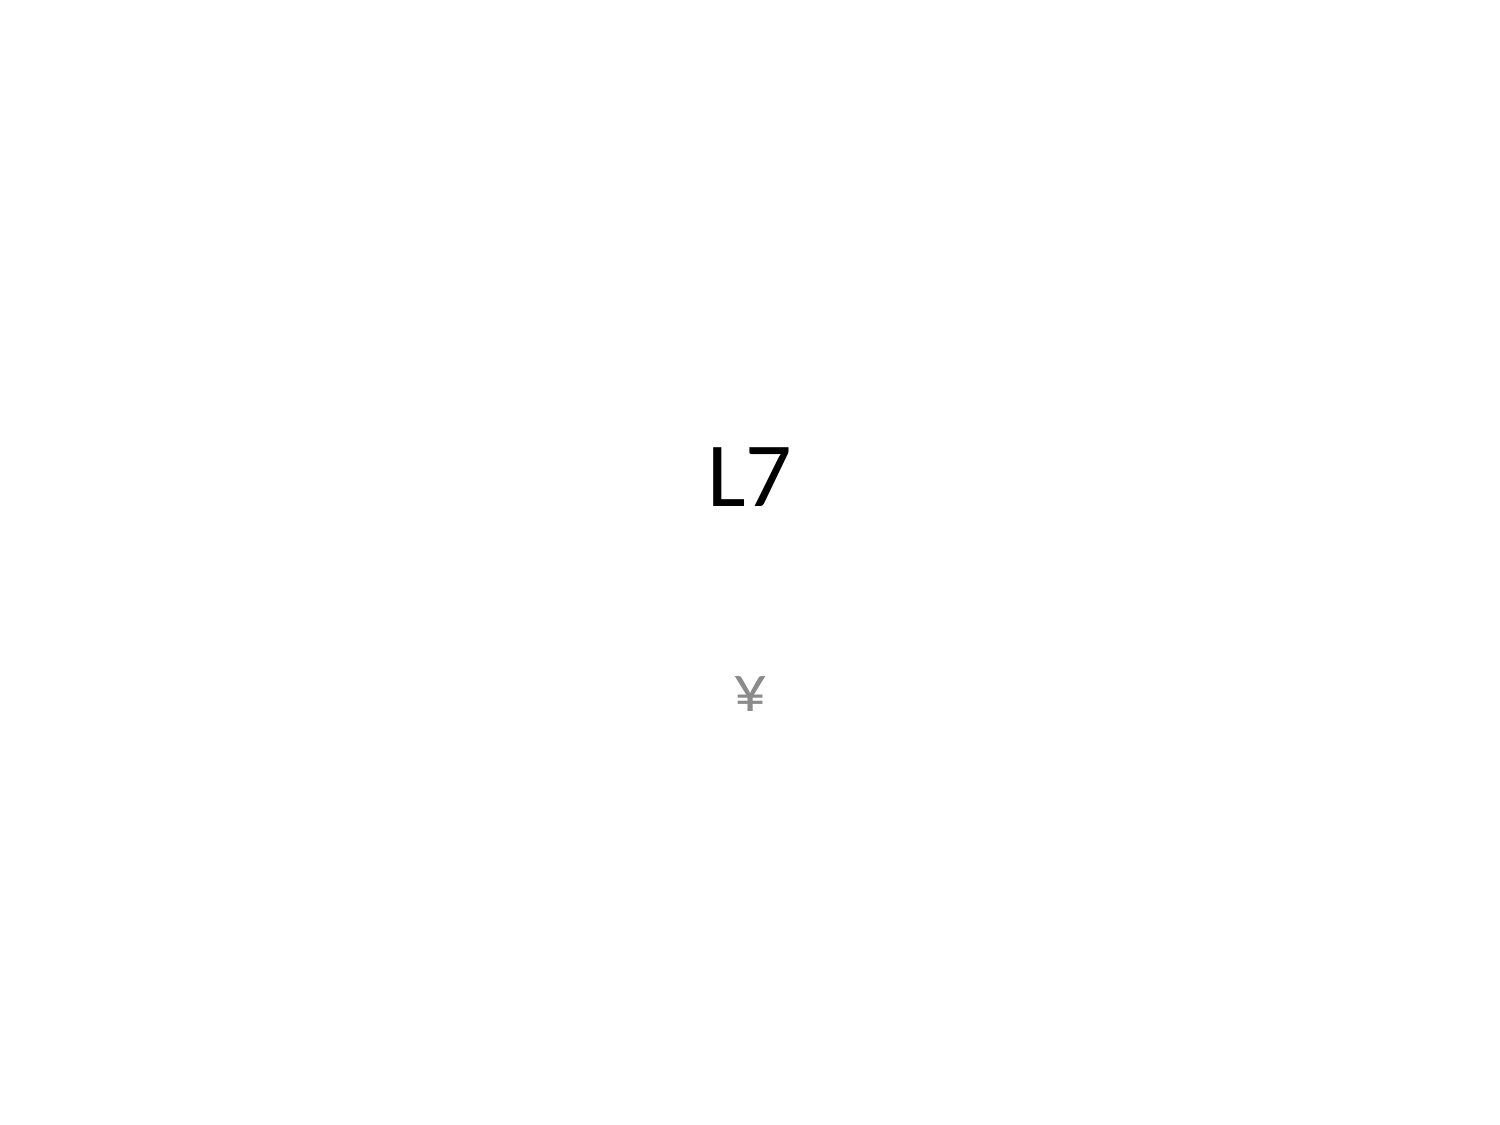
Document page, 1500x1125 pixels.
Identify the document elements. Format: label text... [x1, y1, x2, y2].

title L7 [112, 349, 1388, 591]
subtitle ¥ [225, 637, 1275, 925]
